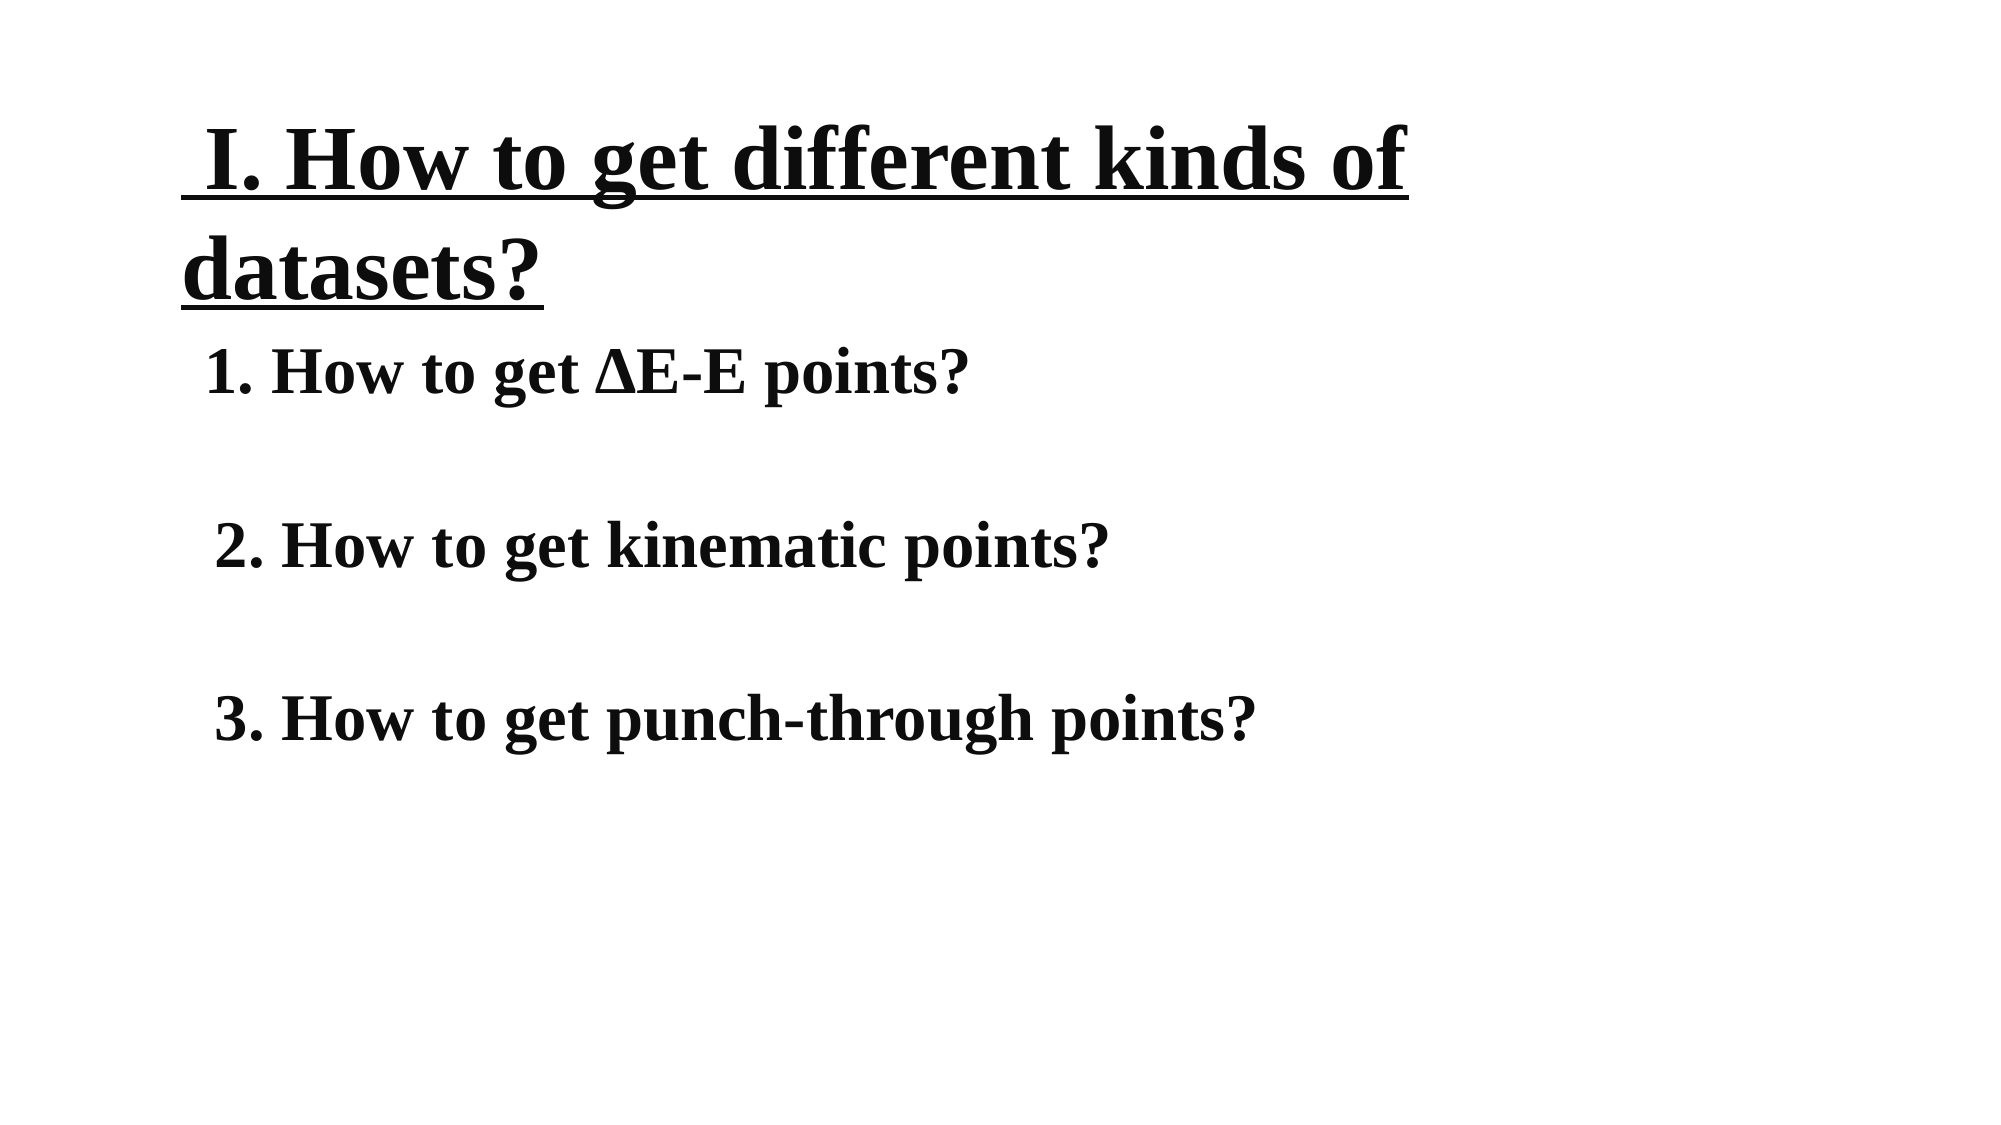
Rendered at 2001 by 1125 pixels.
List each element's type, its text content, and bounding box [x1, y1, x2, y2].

text_box 2. How to get kinematic points? [176, 468, 1511, 593]
text_box 3. How to get punch-through points? [176, 641, 1511, 767]
text_box I. How to get different kinds of datasets? [166, 90, 1786, 326]
text_box 1. How to get ∆E-E points? [166, 294, 1500, 419]
